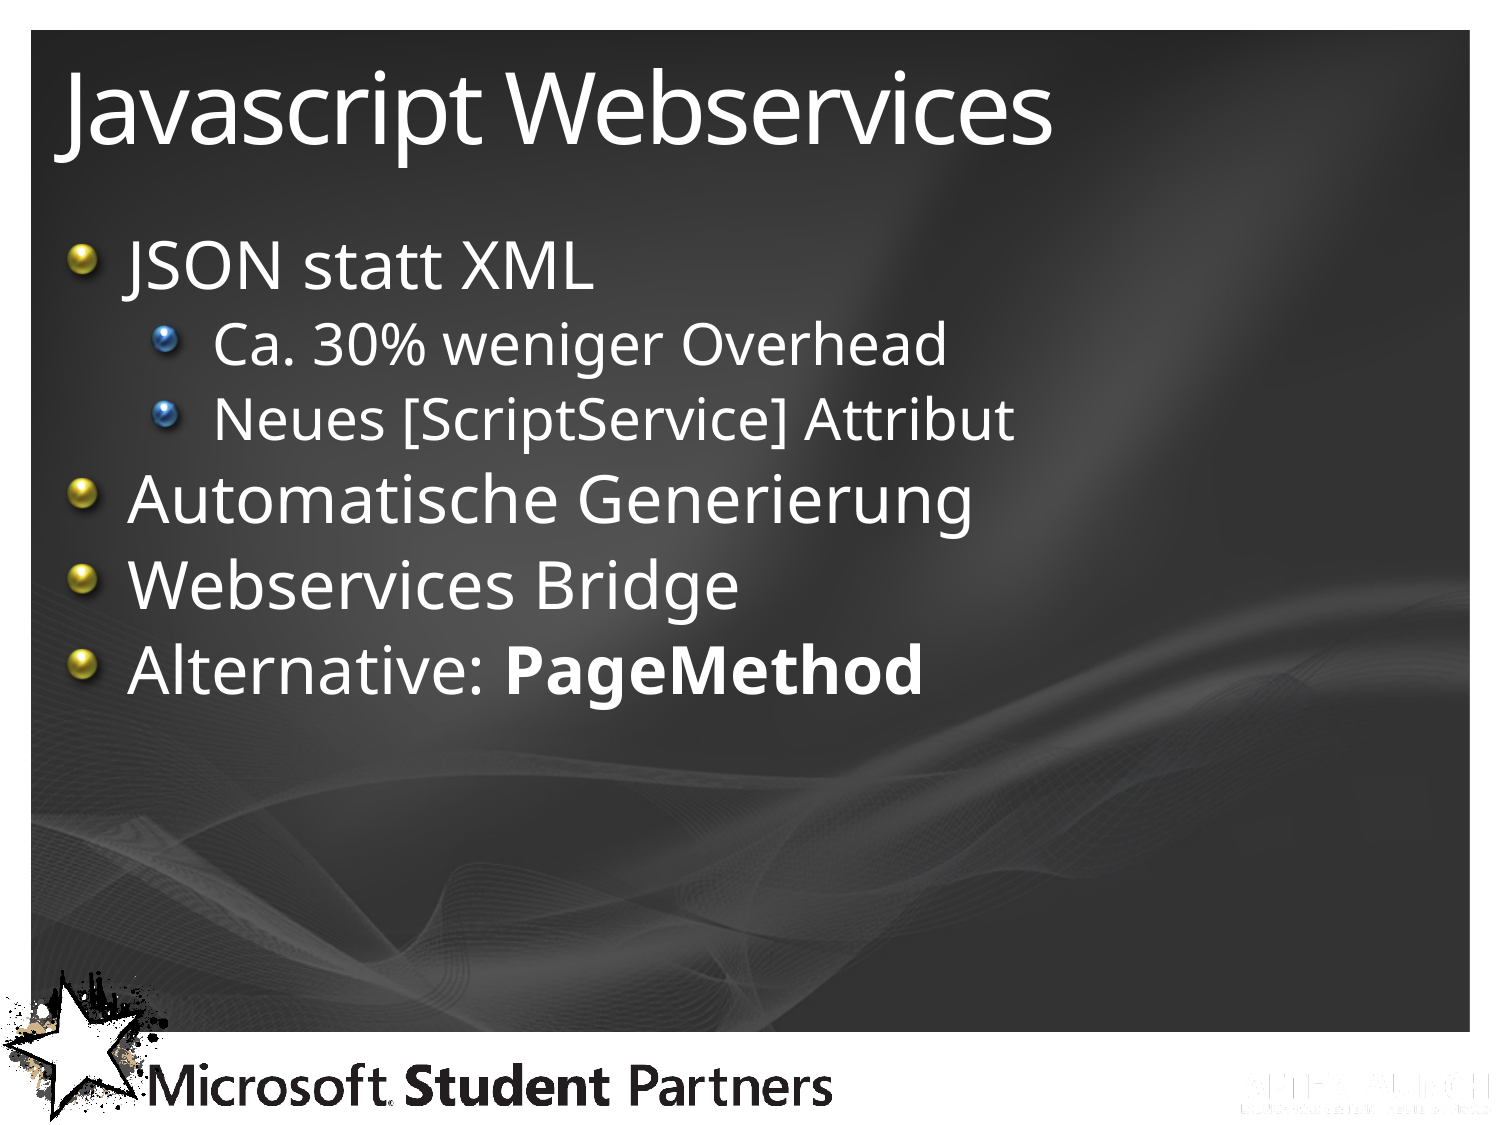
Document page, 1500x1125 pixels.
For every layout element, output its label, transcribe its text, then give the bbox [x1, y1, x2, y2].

list JSON statt XML Ca. 30% weniger Overhead Neues [ScriptService] Attribut Automatische Generierung Webservices Bridge Alternative: PageMethod [62, 231, 1438, 727]
title Javascript Webservices [62, 58, 1438, 168]
picture [0, 0, 1500, 1125]
